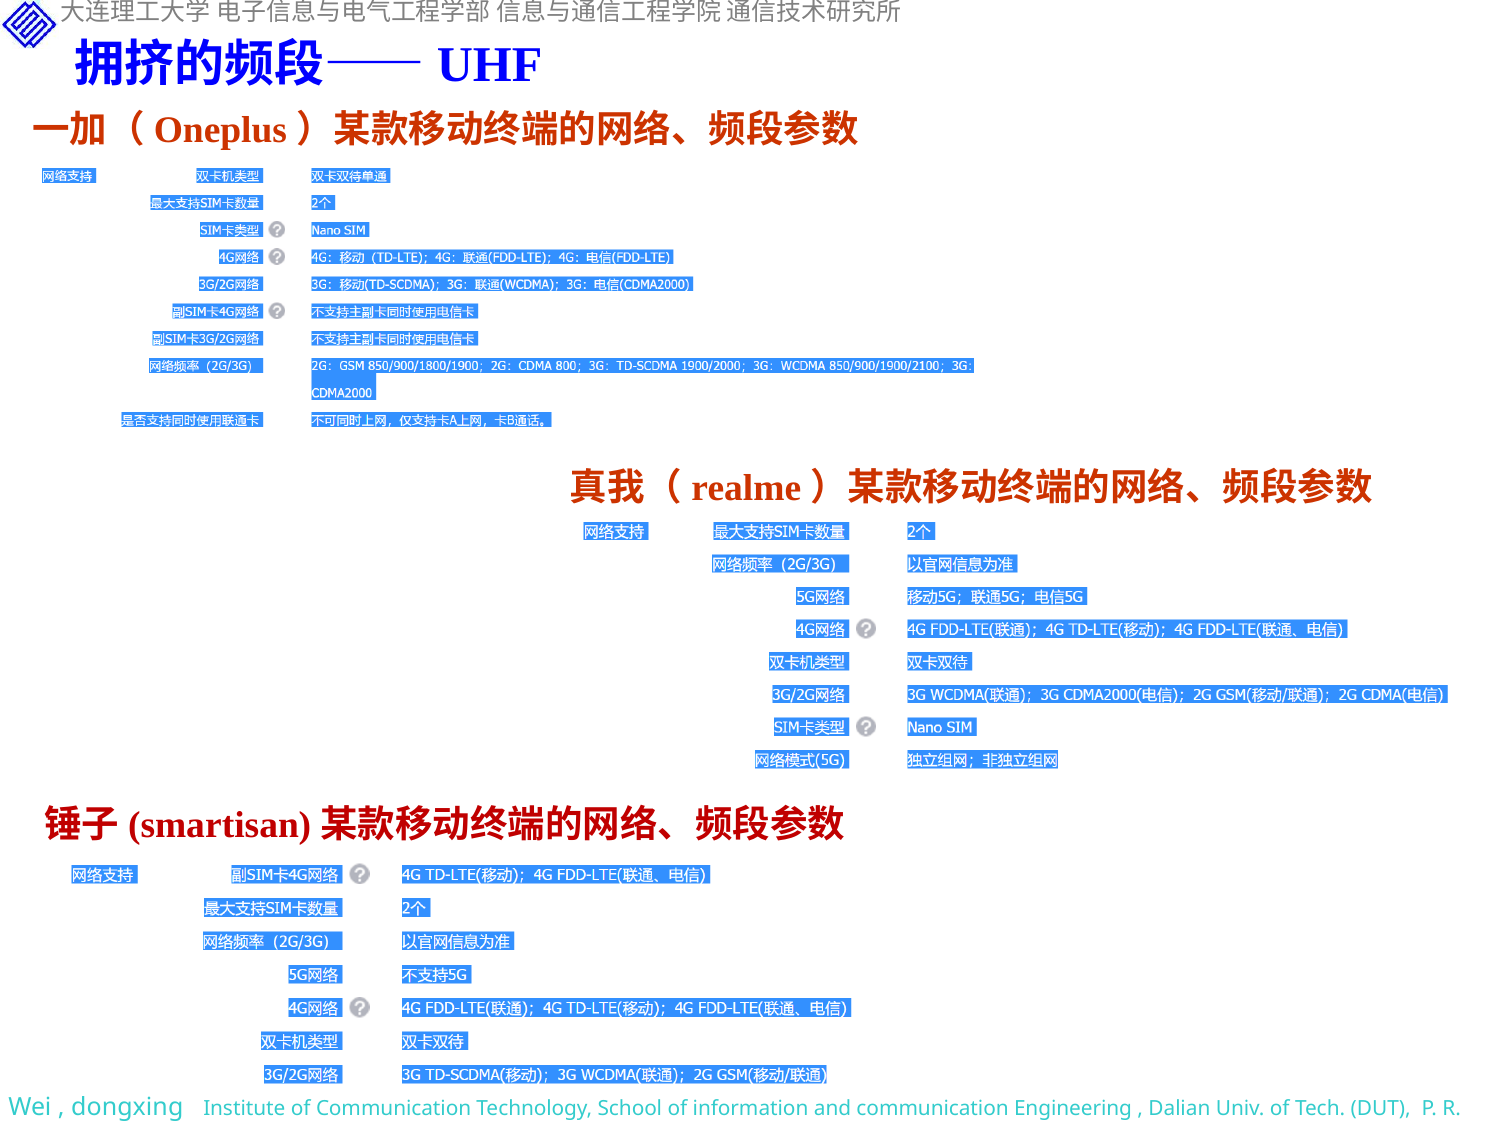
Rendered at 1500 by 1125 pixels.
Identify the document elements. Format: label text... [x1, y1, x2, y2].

picture [0, 0, 59, 49]
title 拥挤的频段——UHF [59, 31, 680, 92]
picture [572, 506, 1461, 775]
text_box 真我（realme）某款移动终端的网络、频段参数 [555, 455, 1477, 516]
picture [57, 852, 871, 1094]
text_box 锤子(smartisan)某款移动终端的网络、频段参数 [29, 792, 951, 853]
picture [28, 151, 974, 439]
text_box 一加（Oneplus）某款移动终端的网络、频段参数 [17, 97, 939, 158]
